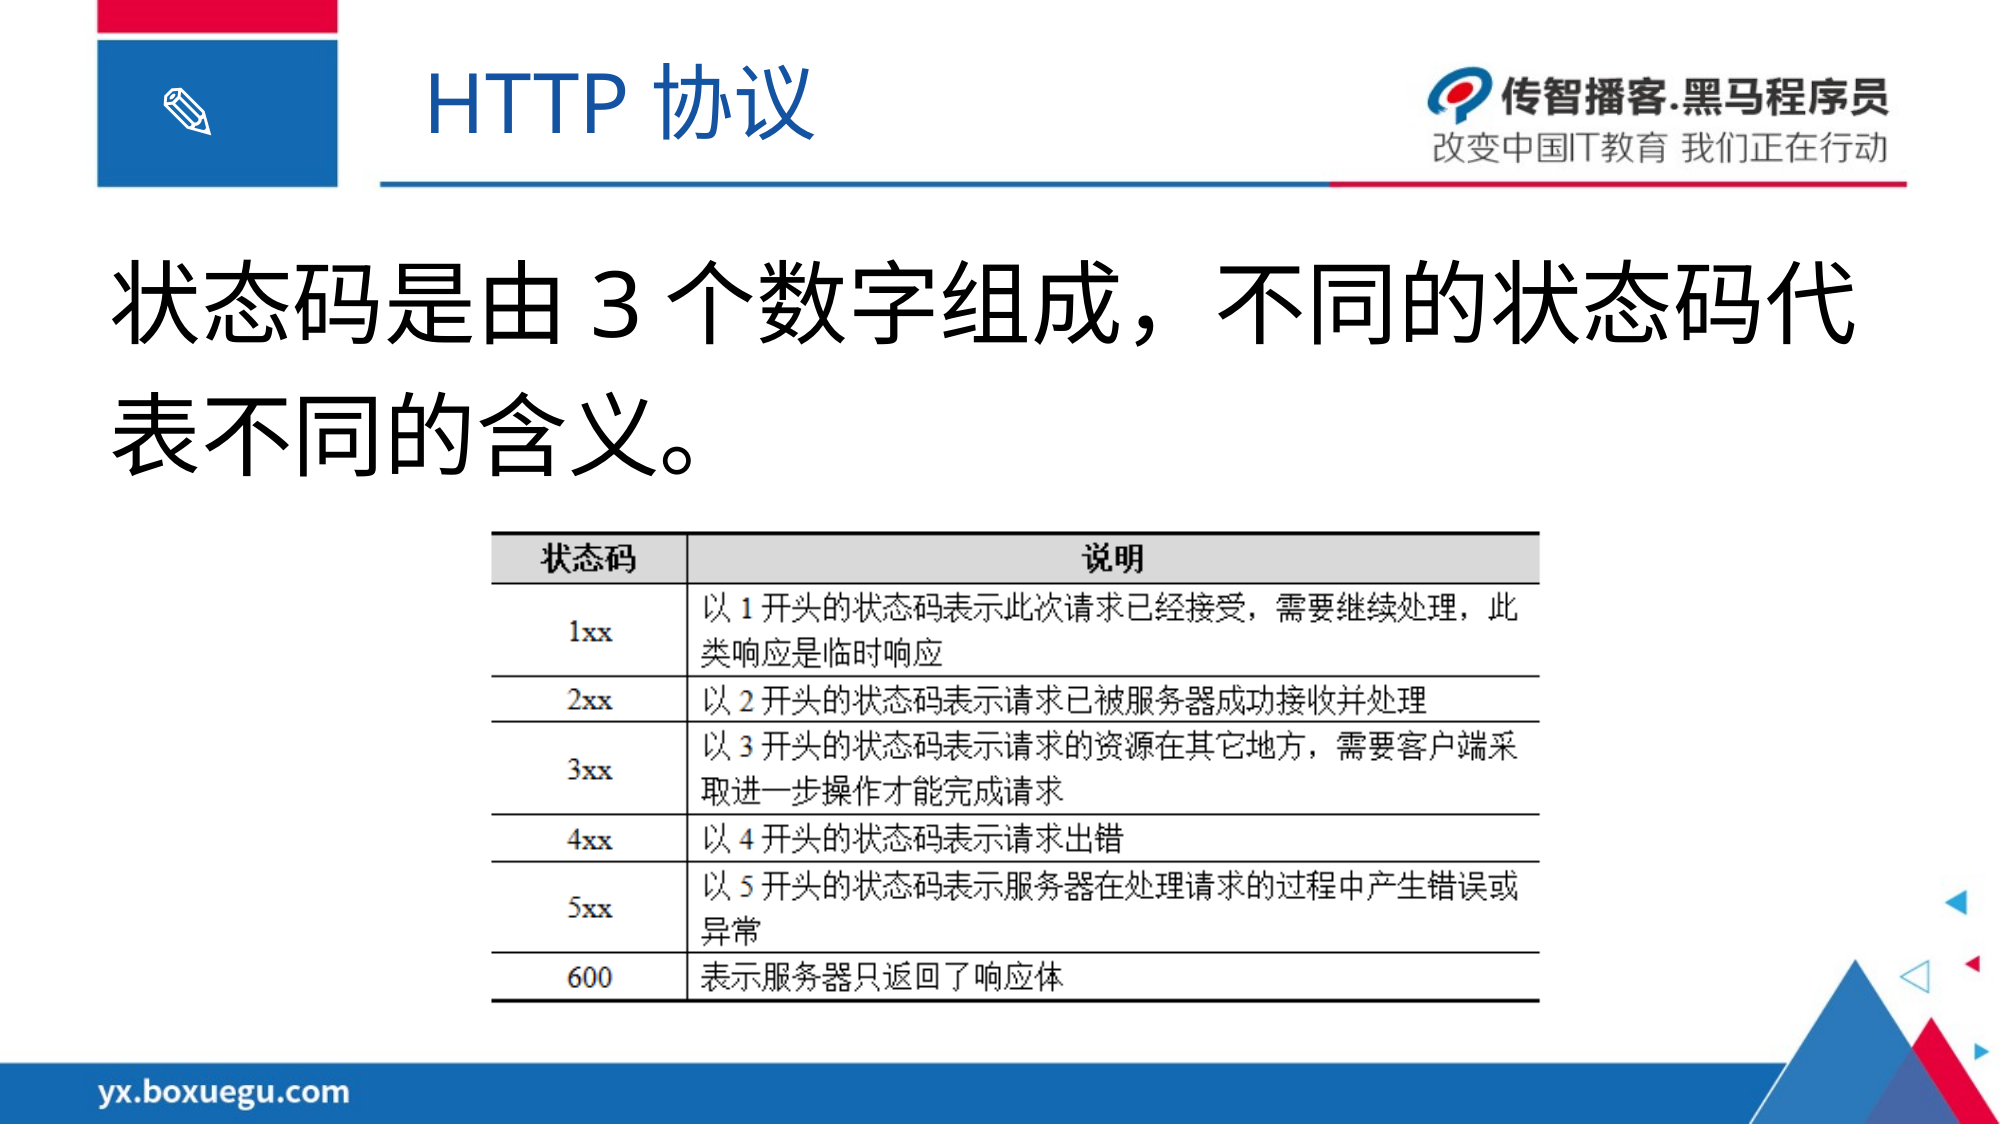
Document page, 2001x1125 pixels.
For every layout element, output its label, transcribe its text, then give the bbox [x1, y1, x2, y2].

text_box HTTP协议 [409, 43, 1292, 158]
text_box 状态码是由3个数字组成，不同的状态码代表不同的含义。 [94, 216, 1938, 496]
picture [0, 0, 2000, 1124]
